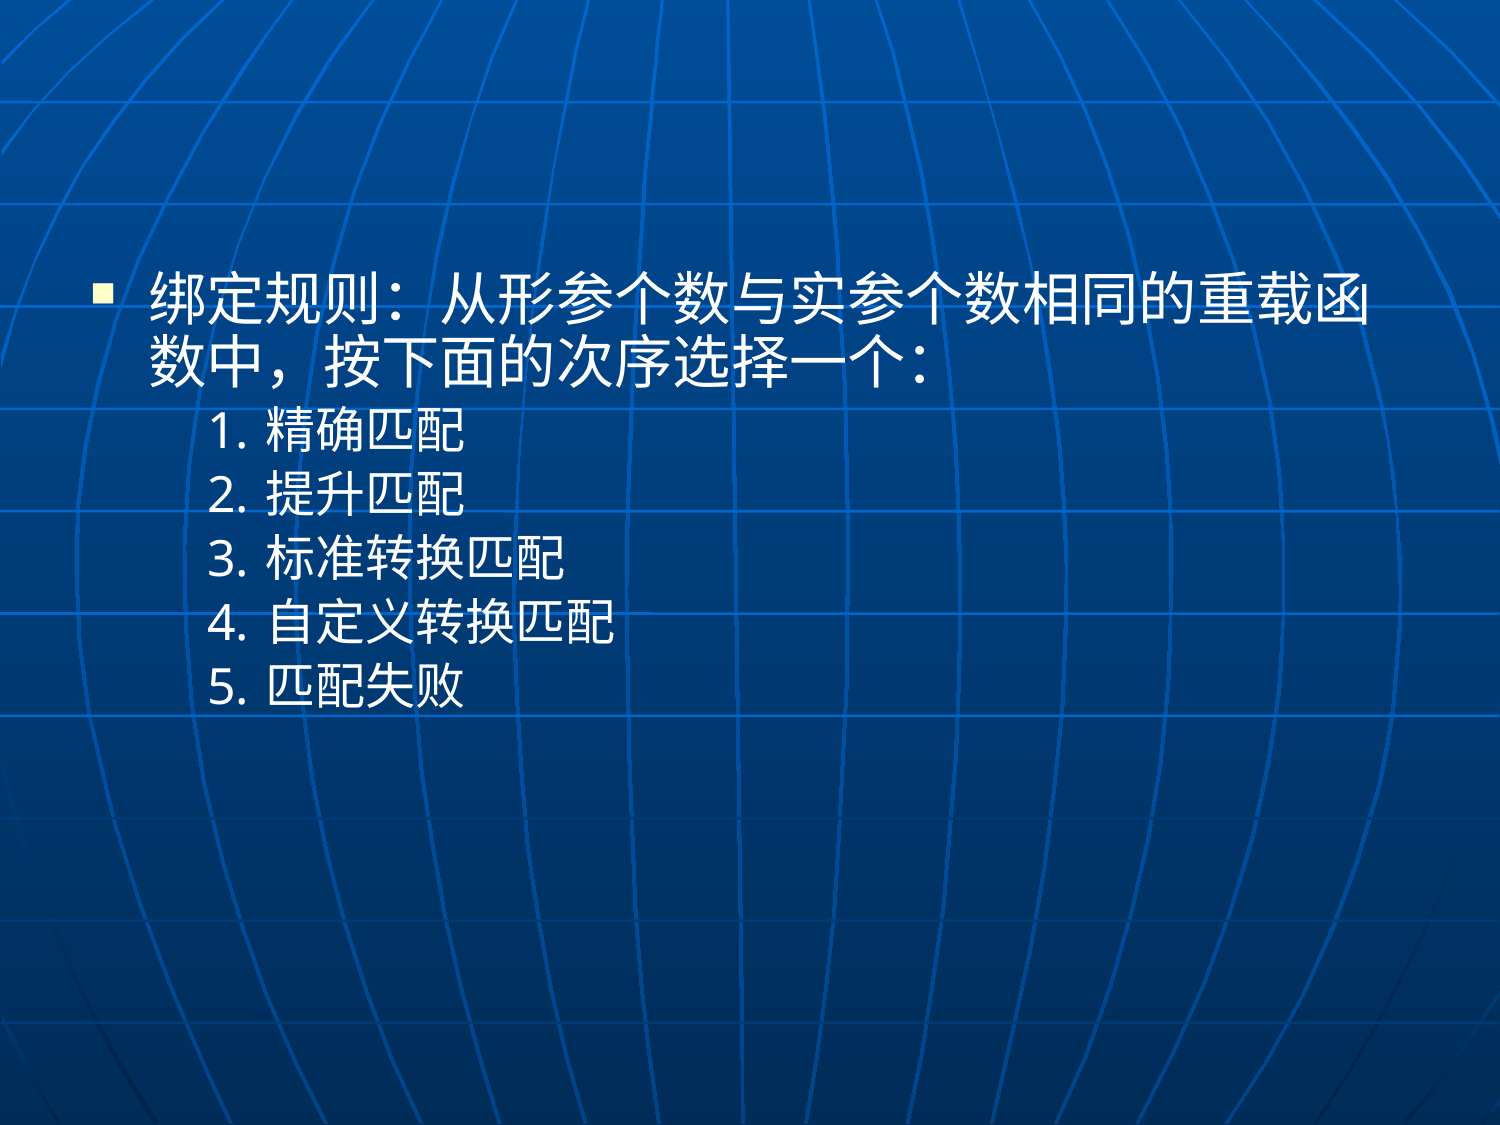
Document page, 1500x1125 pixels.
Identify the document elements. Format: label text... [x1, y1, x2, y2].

list 绑定规则：从形参个数与实参个数相同的重载函数中，按下面的次序选择一个： 精确匹配 提升匹配 标准转换匹配 自定义转换匹配 匹配失败 [75, 262, 1425, 1012]
